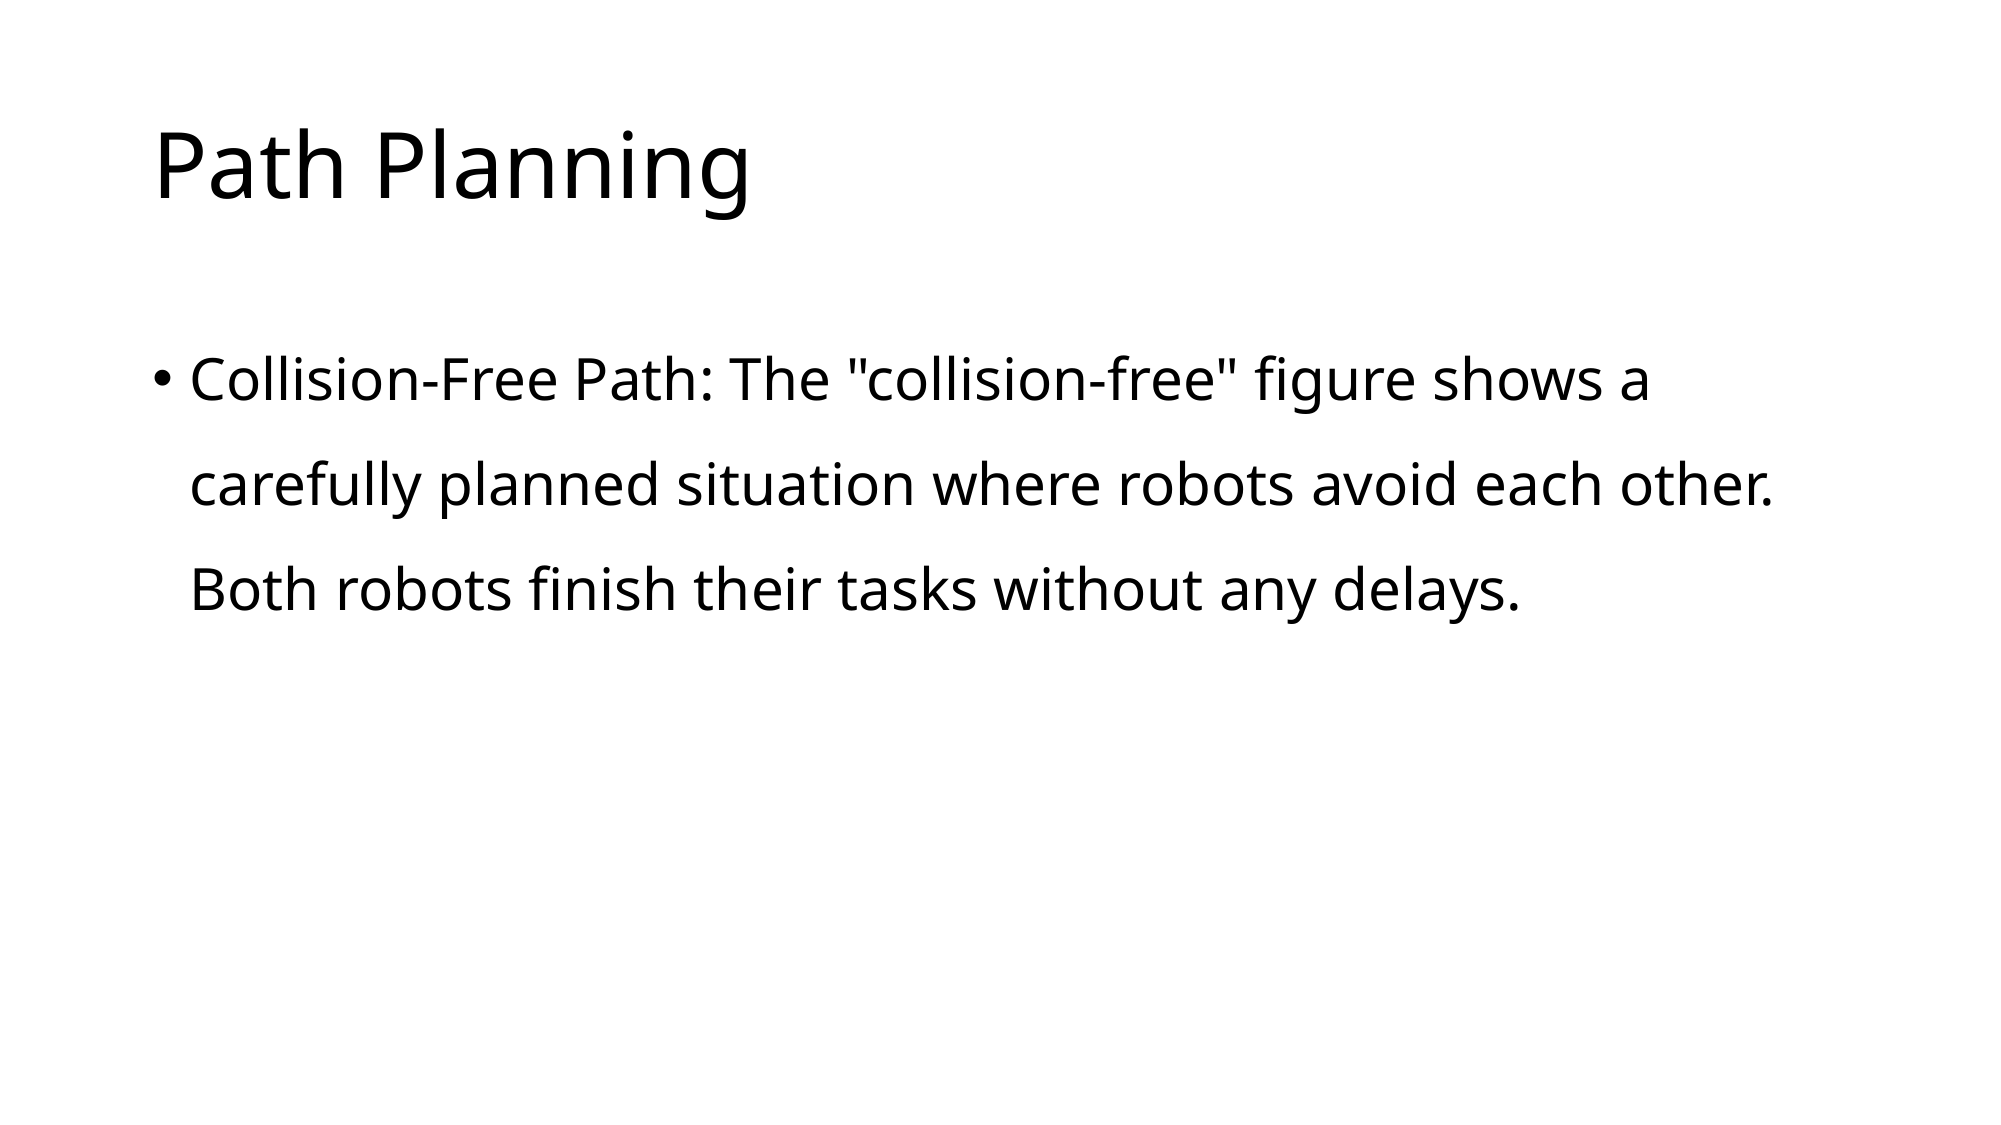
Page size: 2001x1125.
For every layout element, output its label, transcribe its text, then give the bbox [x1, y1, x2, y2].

list Collision-Free Path: The "collision-free" figure shows a carefully planned situation where robots avoid each other. Both robots finish their tasks without any delays. [137, 299, 1863, 1014]
title Path Planning [137, 59, 1863, 278]
